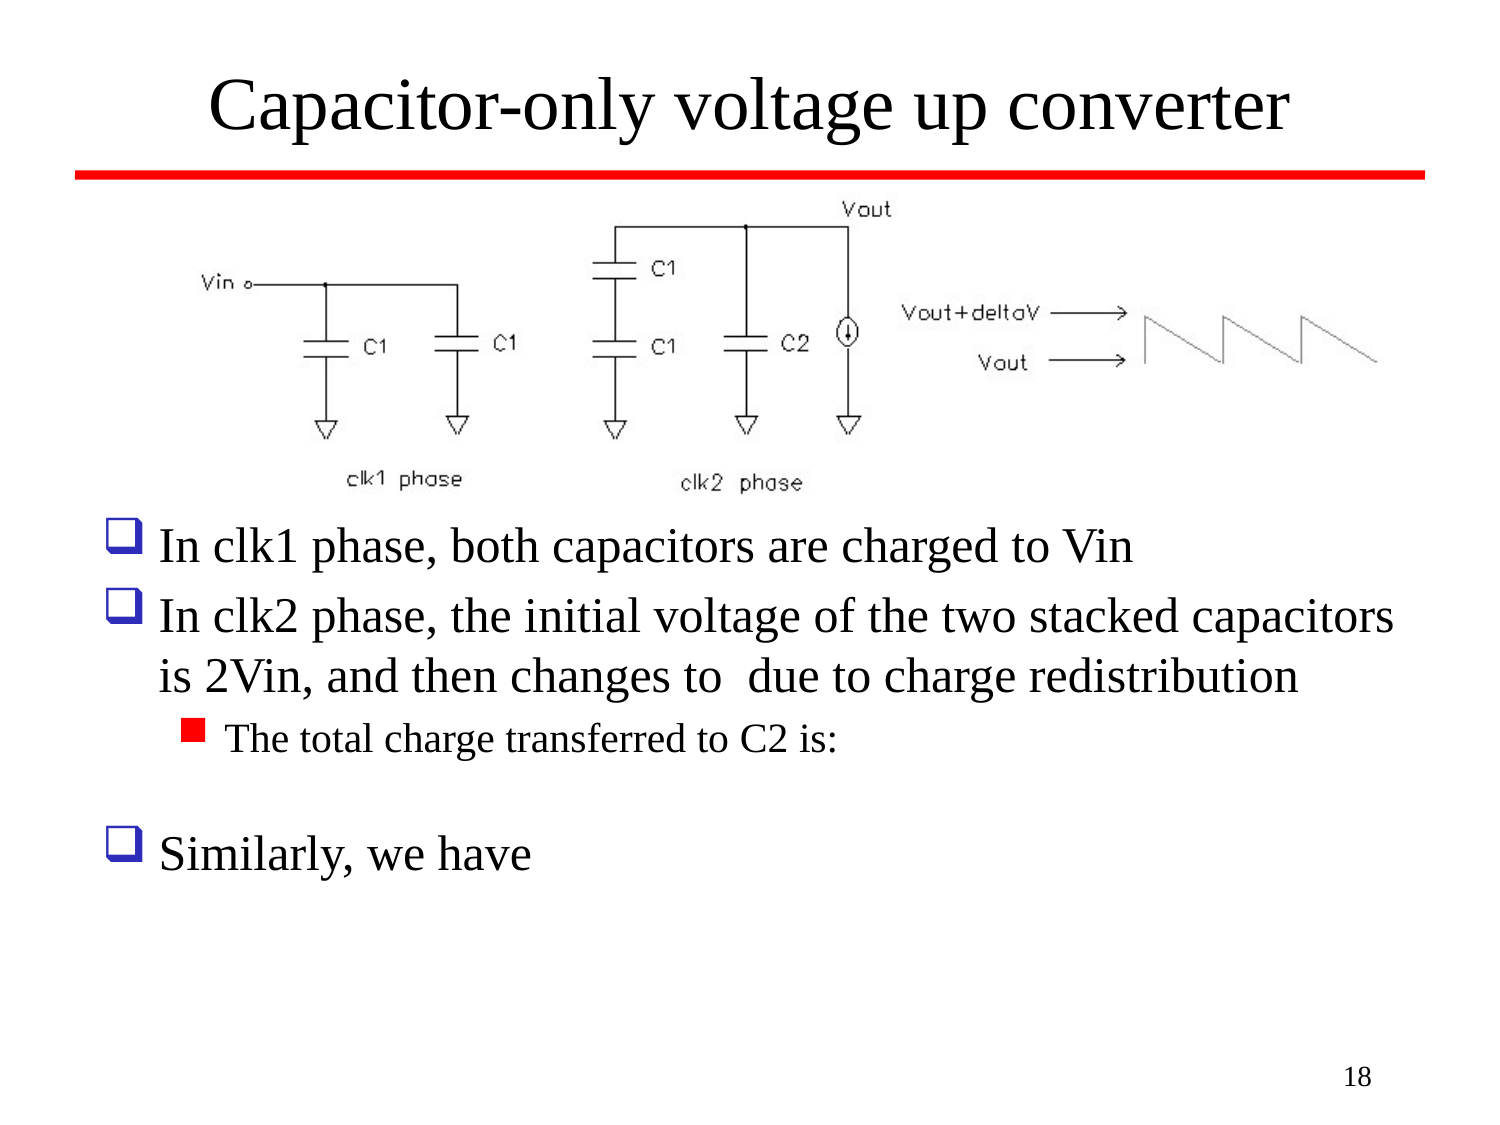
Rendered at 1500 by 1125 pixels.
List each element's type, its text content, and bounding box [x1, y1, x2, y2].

slide_number 18 [1074, 1050, 1388, 1100]
picture [184, 180, 1394, 513]
title Capacitor-only voltage up converter [112, 24, 1388, 175]
